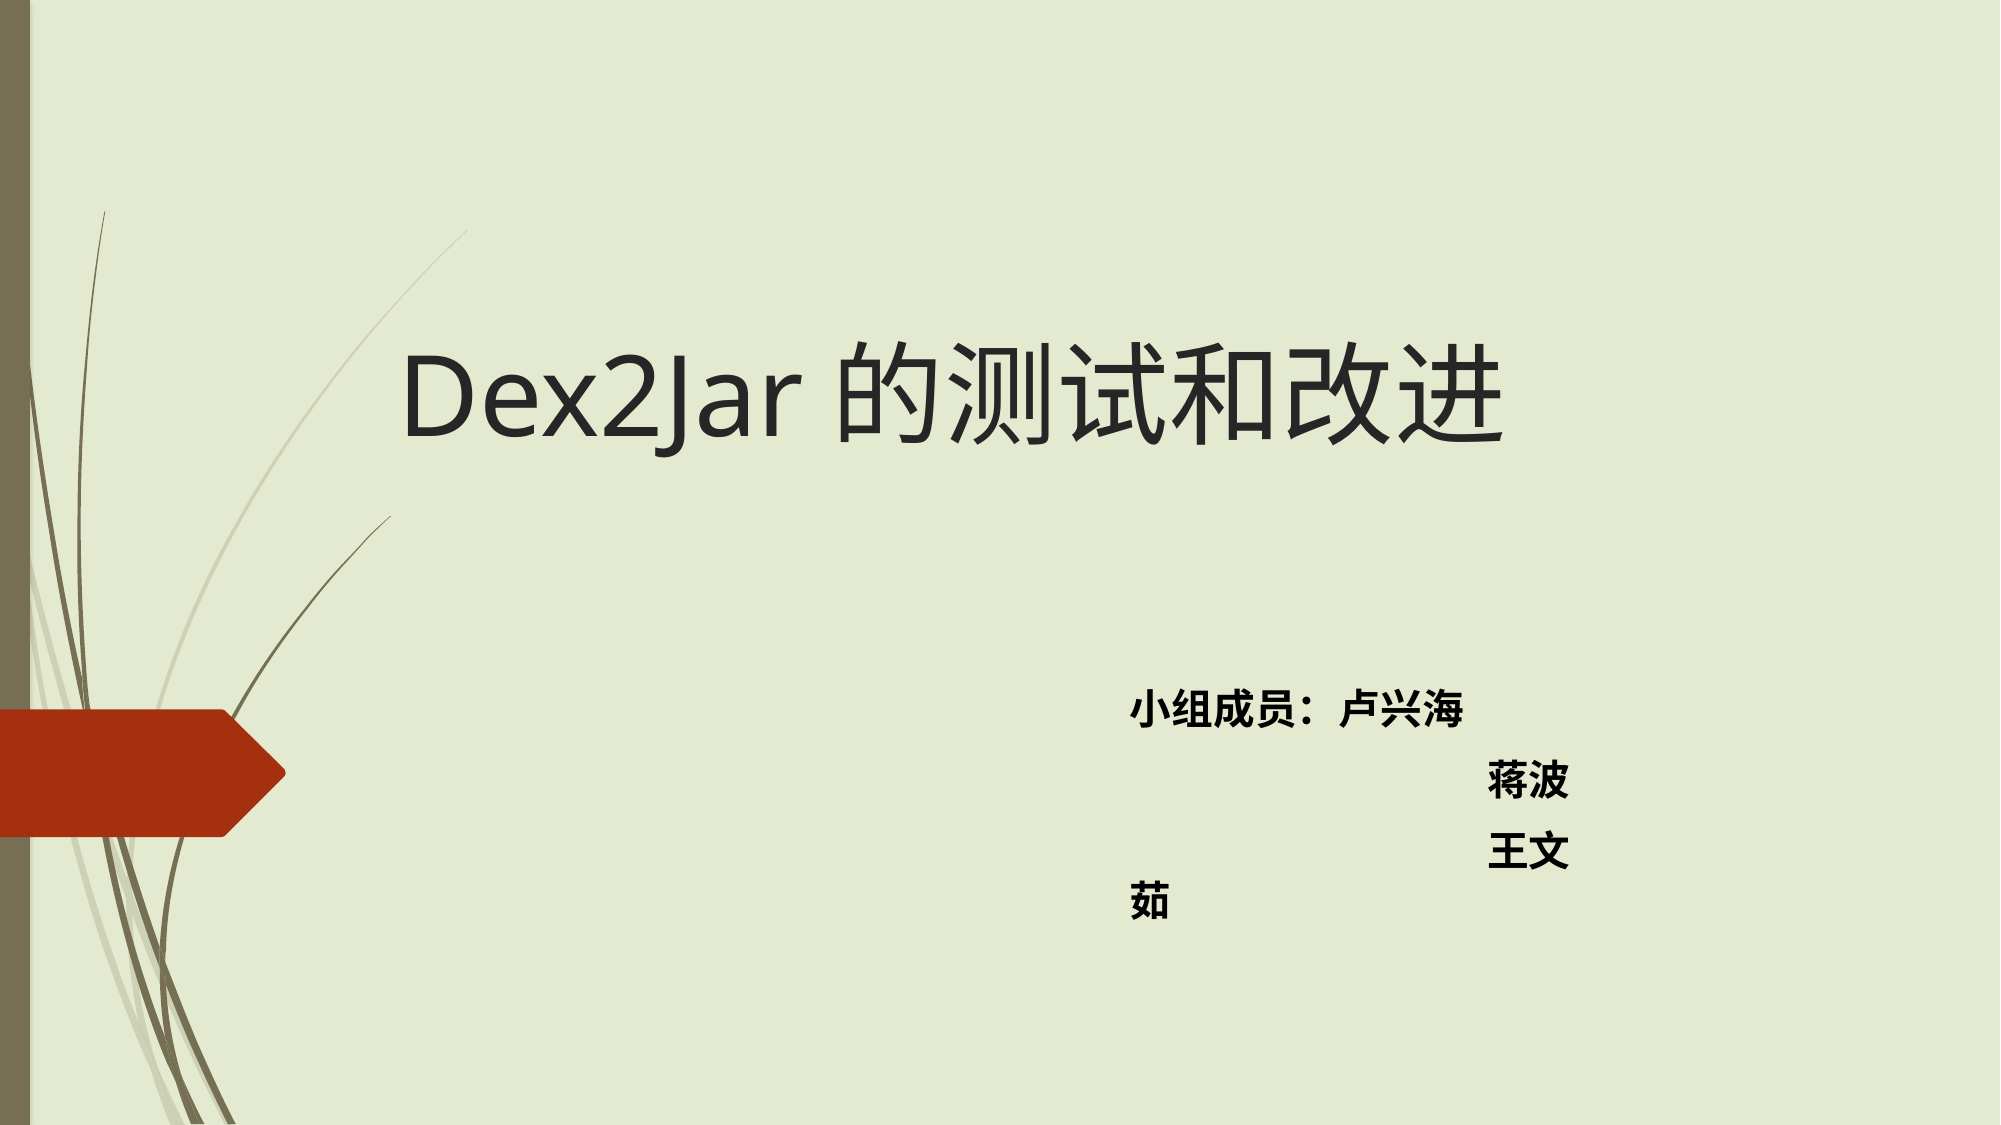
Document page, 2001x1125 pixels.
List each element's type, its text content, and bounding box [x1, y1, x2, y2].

title Dex2Jar的测试和改进 [382, 284, 1661, 467]
subtitle 小组成员：卢兴海 蒋波 王文茹 [1114, 675, 1612, 947]
